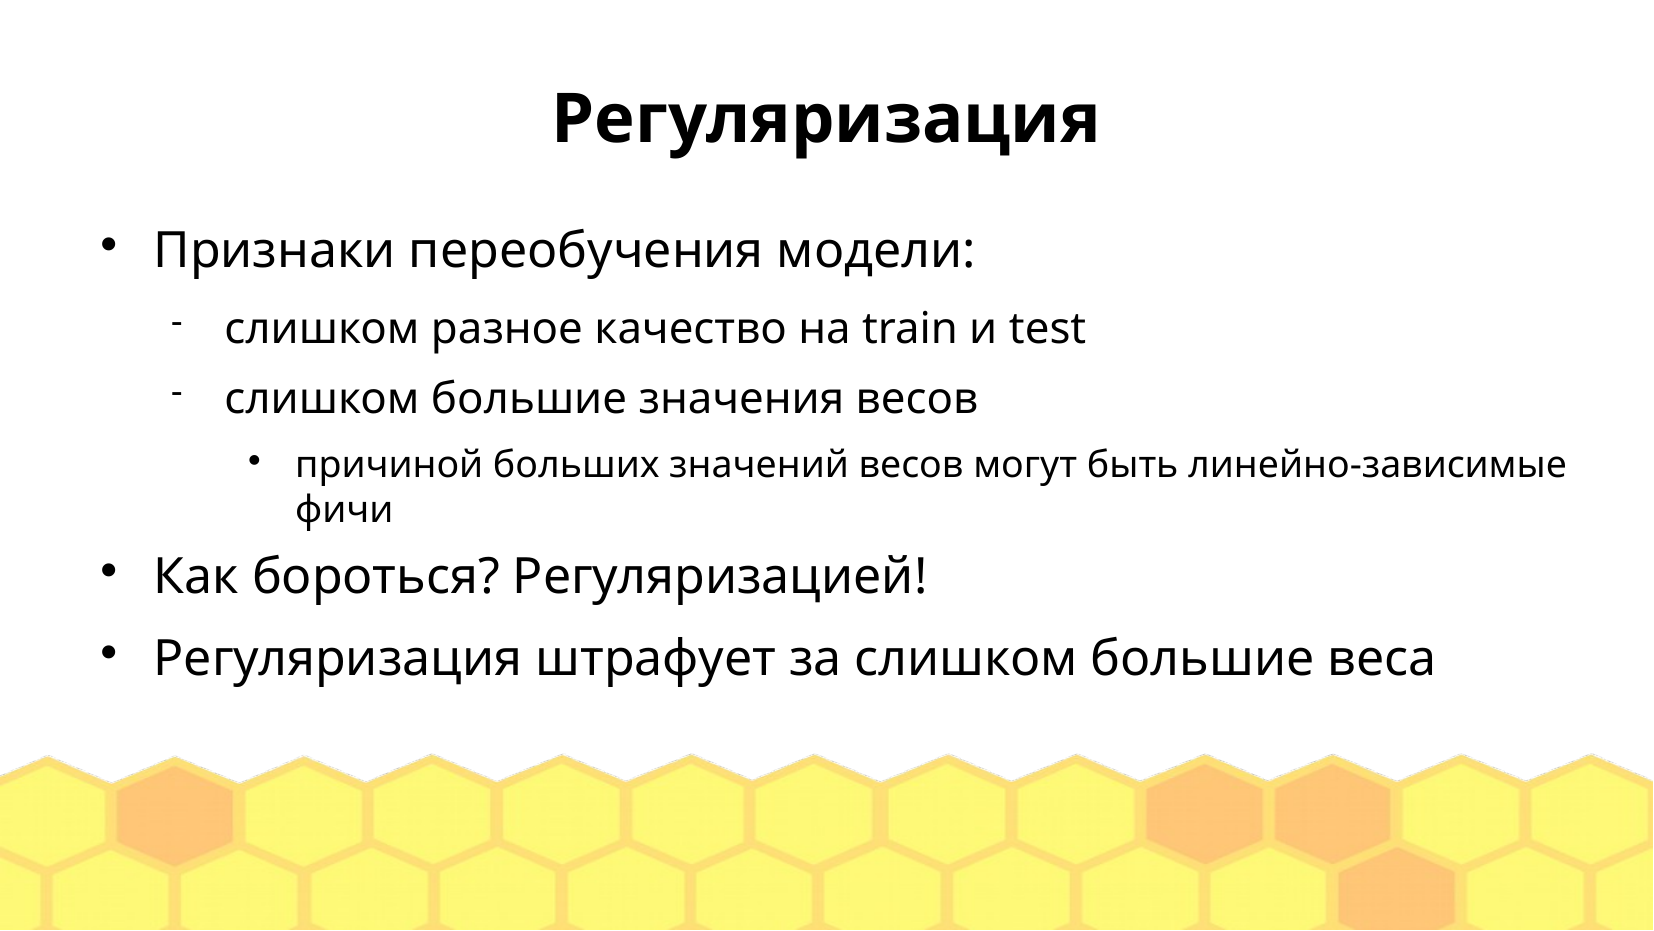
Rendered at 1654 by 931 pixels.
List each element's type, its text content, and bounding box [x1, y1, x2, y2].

text_box Регуляризация [82, 36, 1571, 193]
picture [0, 751, 1653, 930]
text_box Признаки переобучения модели: слишком разное качество на train и test слишком большие значения весов причиной больших значений весов могут быть линейно-зависимые фичи Как бороться? Регуляризацией! Регуляризация штрафует за слишком большие веса [82, 217, 1571, 757]
